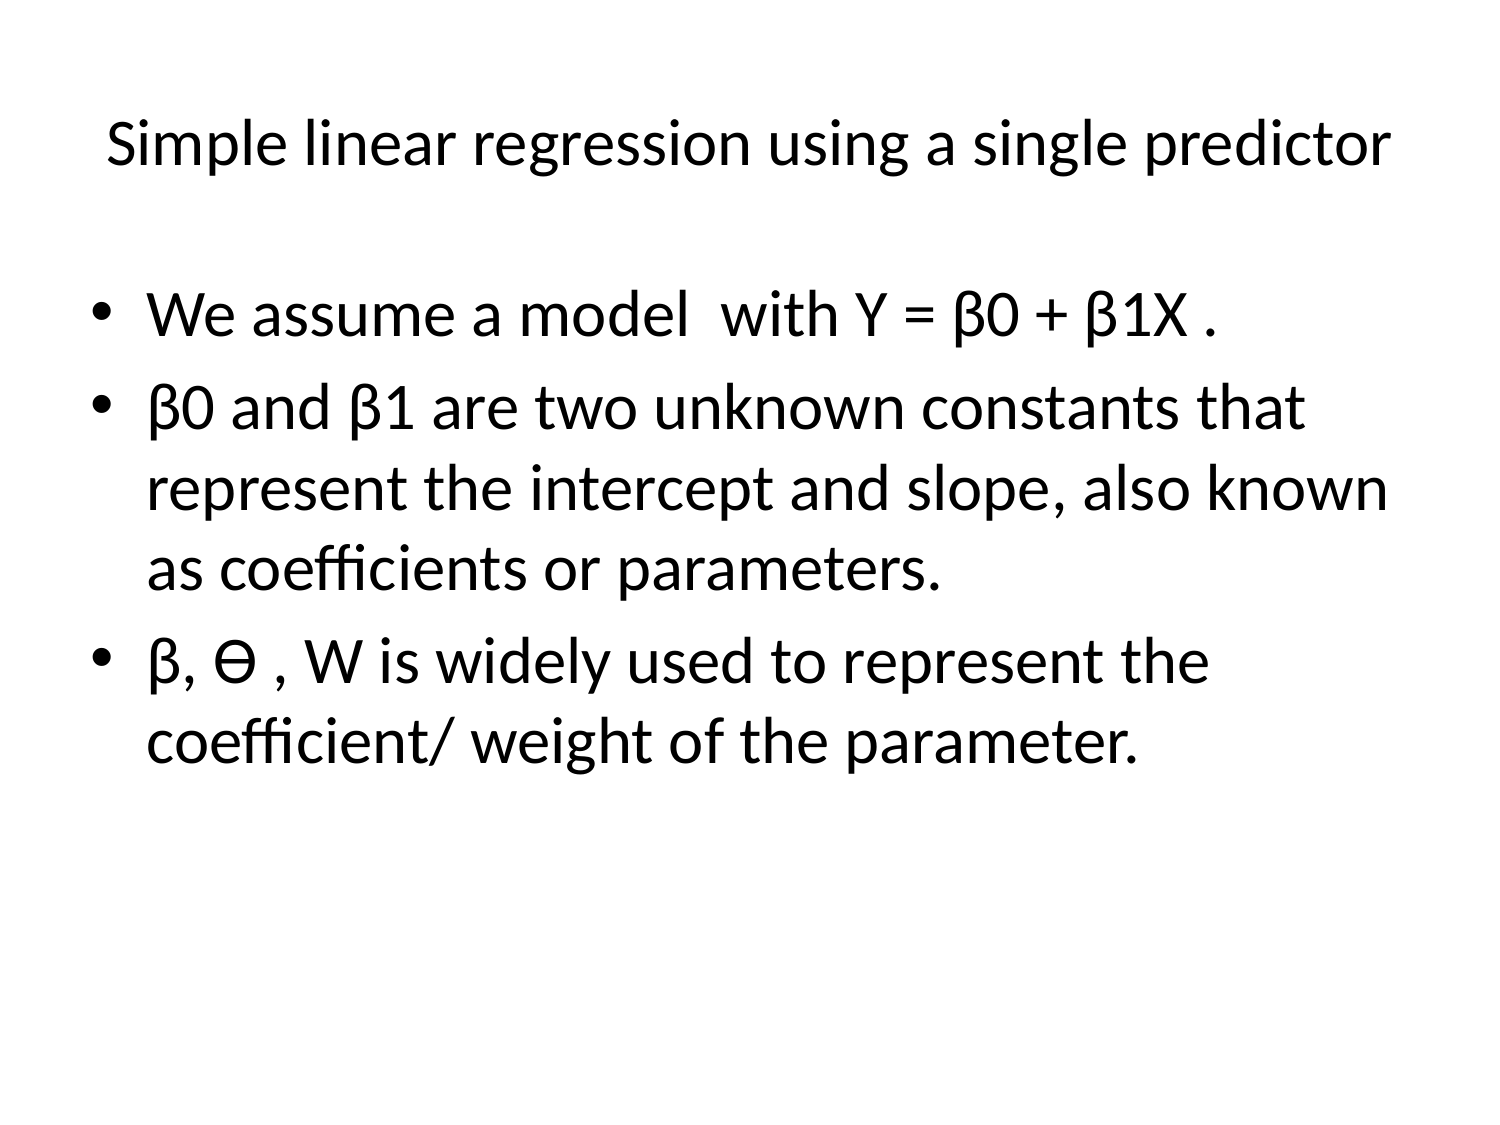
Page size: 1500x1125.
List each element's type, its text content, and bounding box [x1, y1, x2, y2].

title Simple linear regression using a single predictor [75, 45, 1425, 233]
list We assume a model with Y = β0 + β1X . β0 and β1 are two unknown constants that represent the intercept and slope, also known as coefficients or parameters. β, Ө , W is widely used to represent the coefficient/ weight of the parameter. [75, 262, 1425, 1005]
